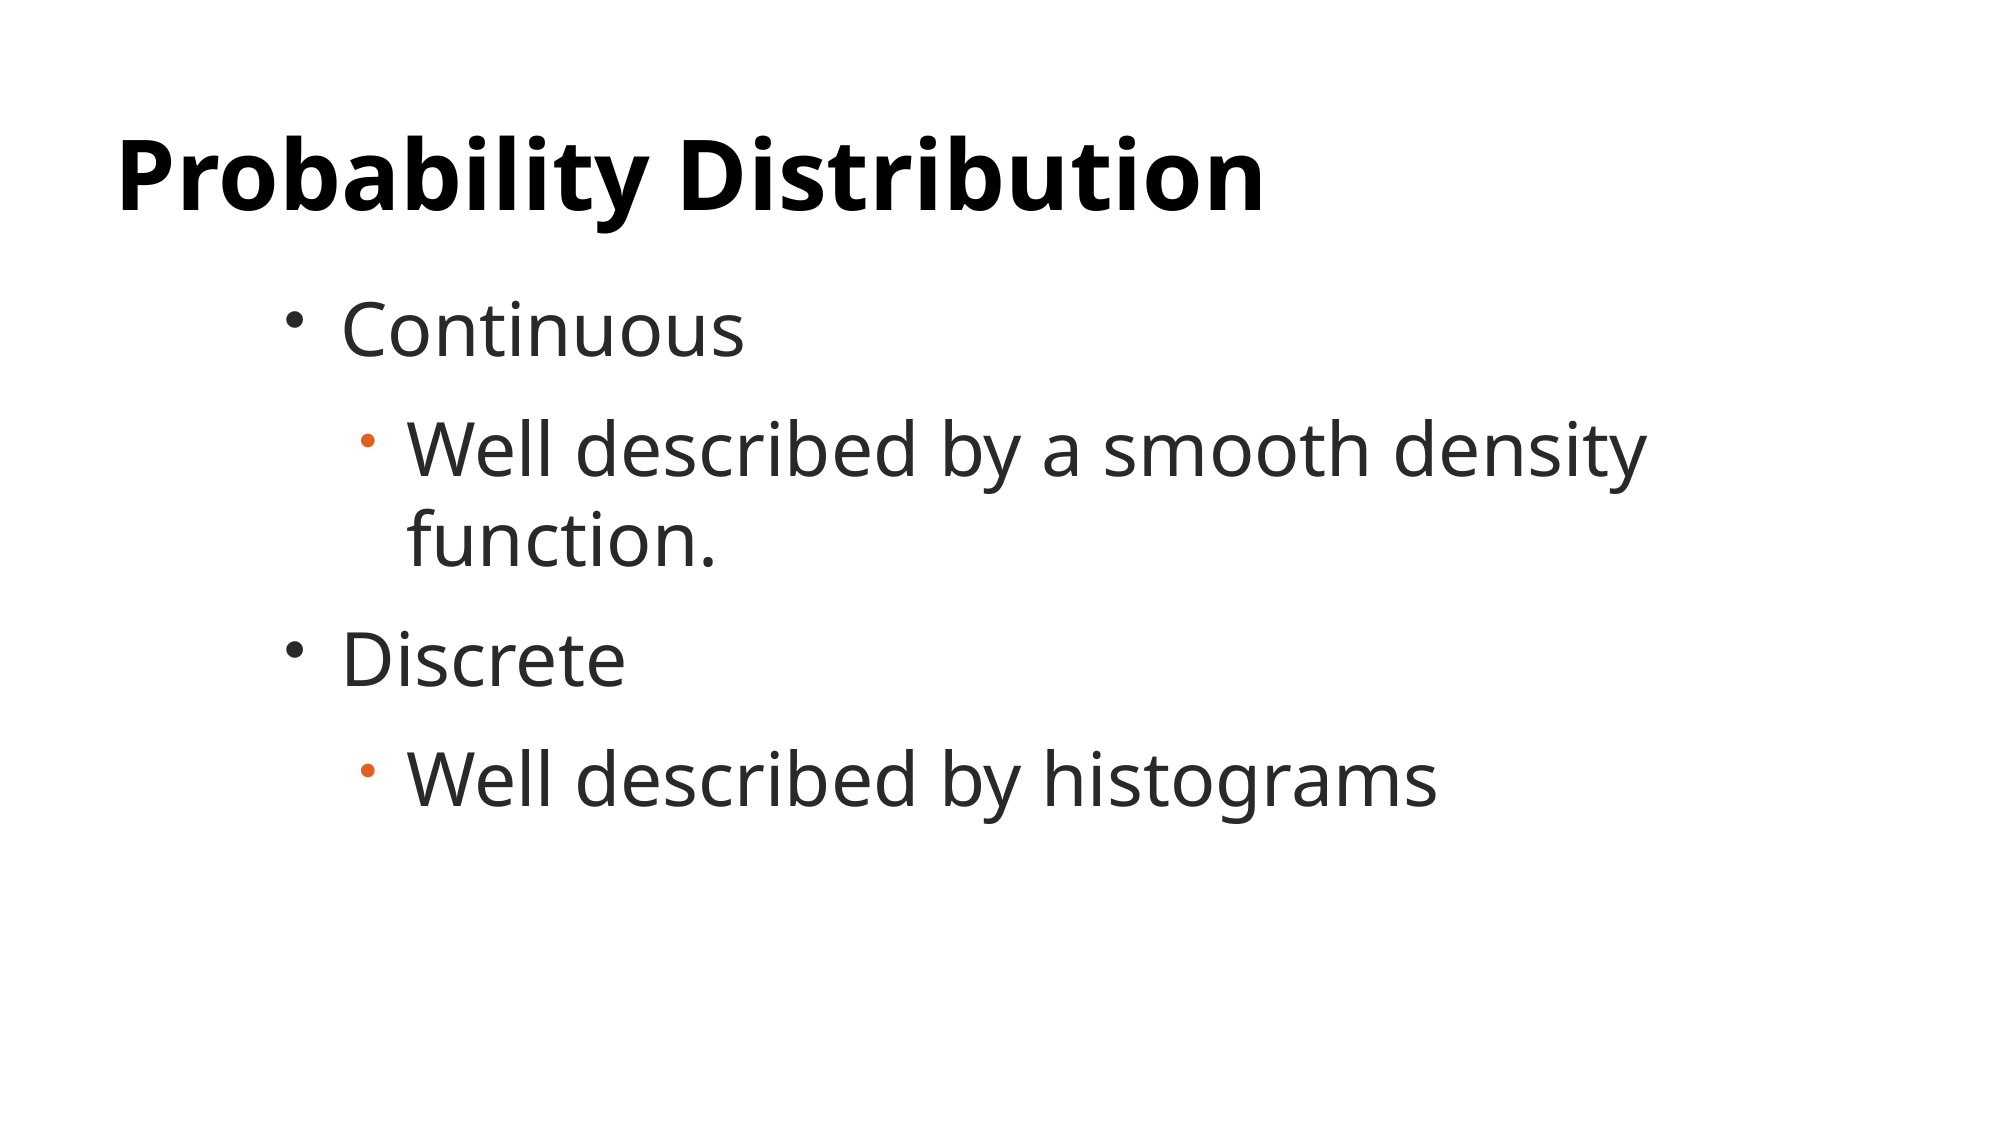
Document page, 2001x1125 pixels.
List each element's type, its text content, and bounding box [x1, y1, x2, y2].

list Continuous Well described by a smooth density function. Discrete Well described by histograms [268, 274, 1945, 969]
title Probability Distribution [99, 12, 1967, 238]
